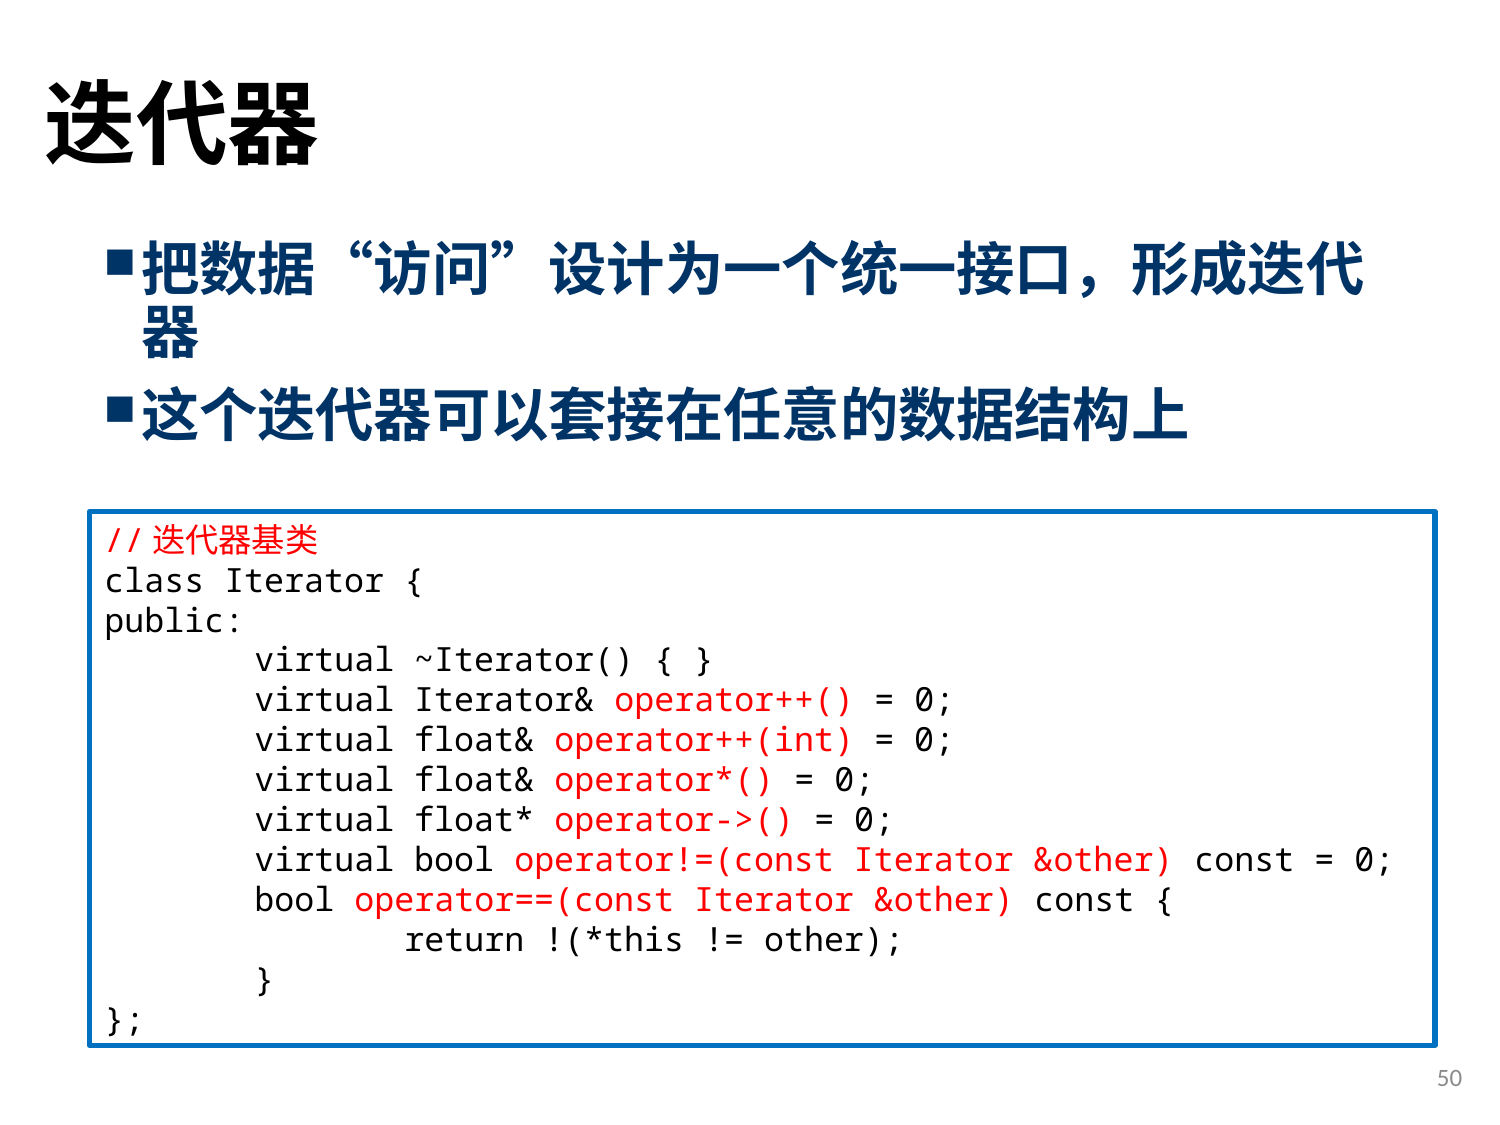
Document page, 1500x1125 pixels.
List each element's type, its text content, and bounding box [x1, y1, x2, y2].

list 把数据“访问”设计为一个统一接口，形成迭代器 这个迭代器可以套接在任意的数据结构上 [88, 232, 1409, 1012]
title 迭代器 [29, 19, 1324, 237]
text_box //迭代器基类 class Iterator { public: virtual ~Iterator() { } virtual Iterator& operator++() = 0; virtual float& operator++(int) = 0; virtual float& operator*() = 0; virtual float* operator->() = 0; virtual bool operator!=(const Iterator &other) const = 0; bool operator==(const Iterator &other) const { return !(*this != other); } }; [89, 511, 1436, 1046]
slide_number 50 [1139, 1046, 1478, 1107]
